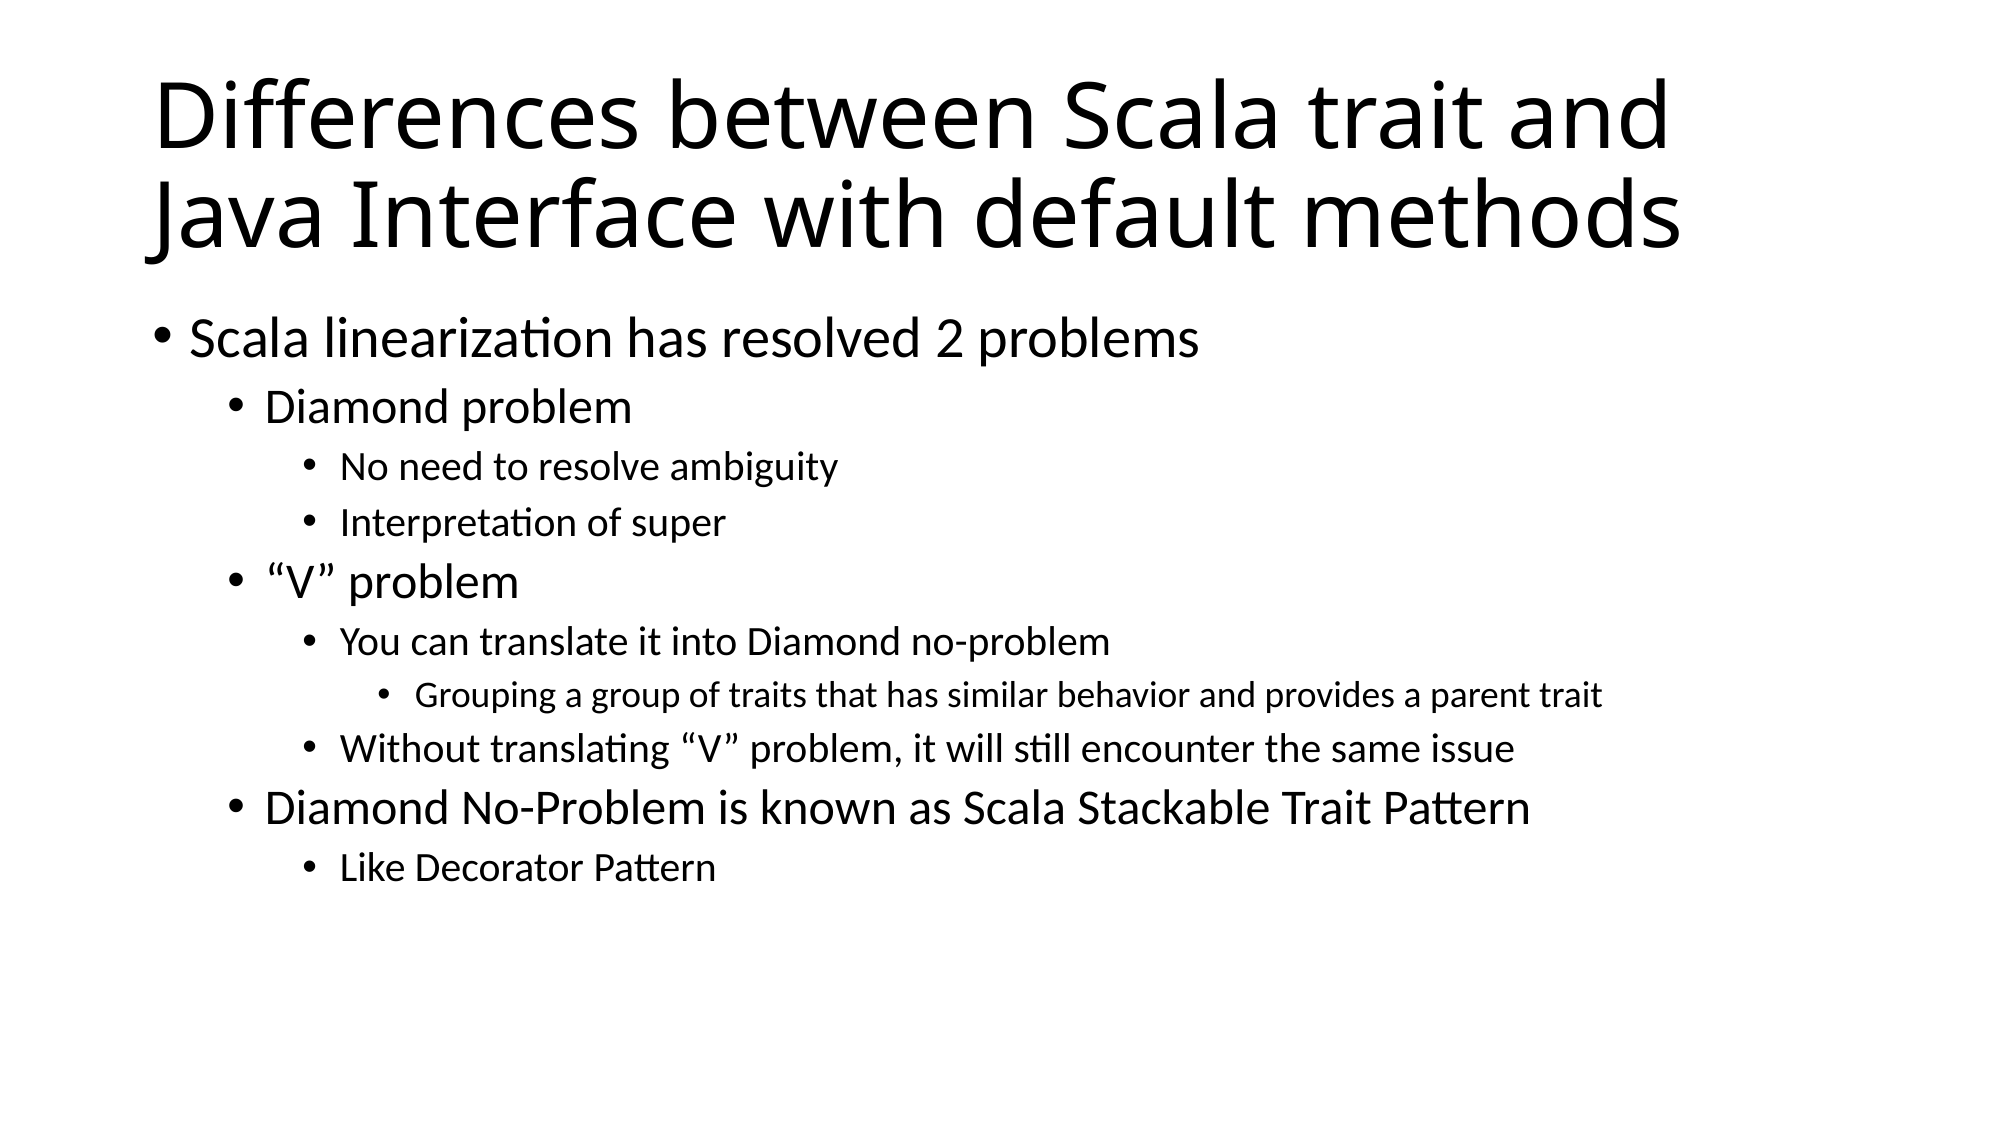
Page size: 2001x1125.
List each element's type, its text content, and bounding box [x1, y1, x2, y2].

list Scala linearization has resolved 2 problems Diamond problem No need to resolve ambiguity Interpretation of super “V” problem You can translate it into Diamond no-problem Grouping a group of traits that has similar behavior and provides a parent trait Without translating “V” problem, it will still encounter the same issue Diamond No-Problem is known as Scala Stackable Trait Pattern Like Decorator Pattern [137, 299, 1863, 1014]
title Differences between Scala trait and Java Interface with default methods [137, 59, 1863, 278]
